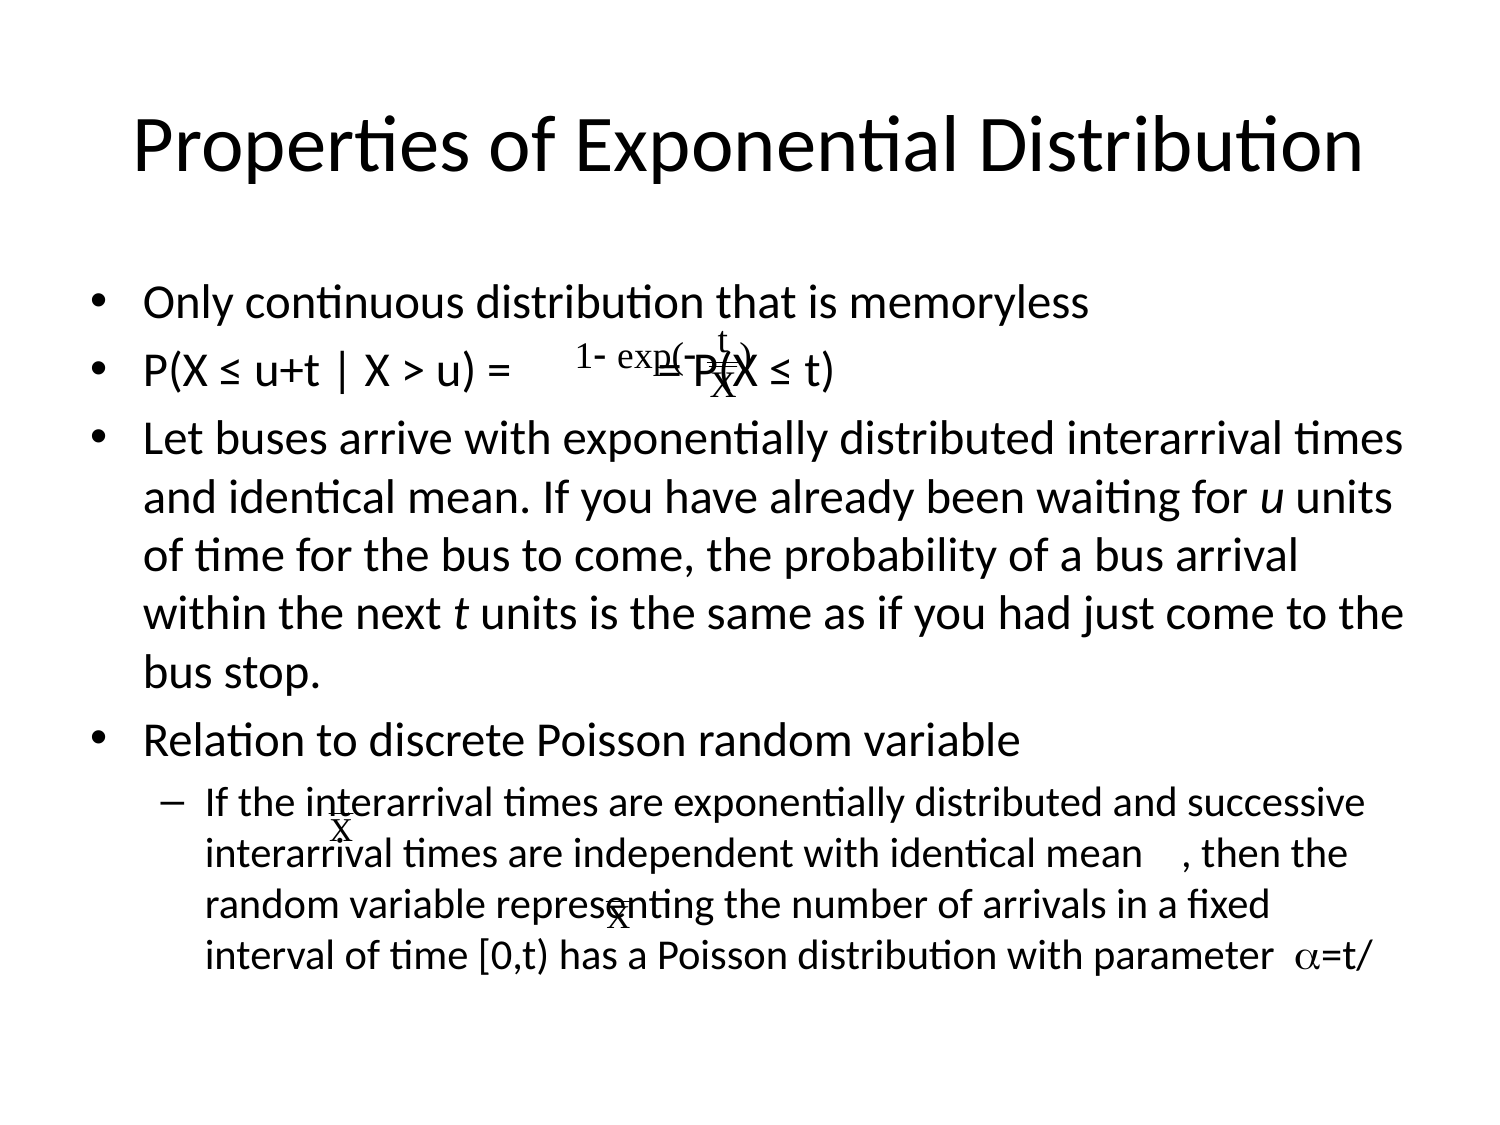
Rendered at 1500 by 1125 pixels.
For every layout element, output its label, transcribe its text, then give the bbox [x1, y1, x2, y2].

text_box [324, 807, 359, 846]
title Properties of Exponential Distribution [75, 45, 1425, 233]
list Only continuous distribution that is memoryless P(X ≤ u+t | X > u) = = P(X ≤ t) Let buses arrive with exponentially distributed interarrival times and identical mean. If you have already been waiting for u units of time for the bus to come, the probability of a bus arrival within the next t units is the same as if you had just come to the bus stop. Relation to discrete Poisson random variable If the interarrival times are exponentially distributed and successive interarrival times are independent with identical mean , then the random variable representing the number of arrivals in a fixed interval of time [0,t) has a Poisson distribution with parameter a=t/ [75, 262, 1425, 1005]
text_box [601, 895, 636, 934]
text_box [574, 324, 757, 403]
